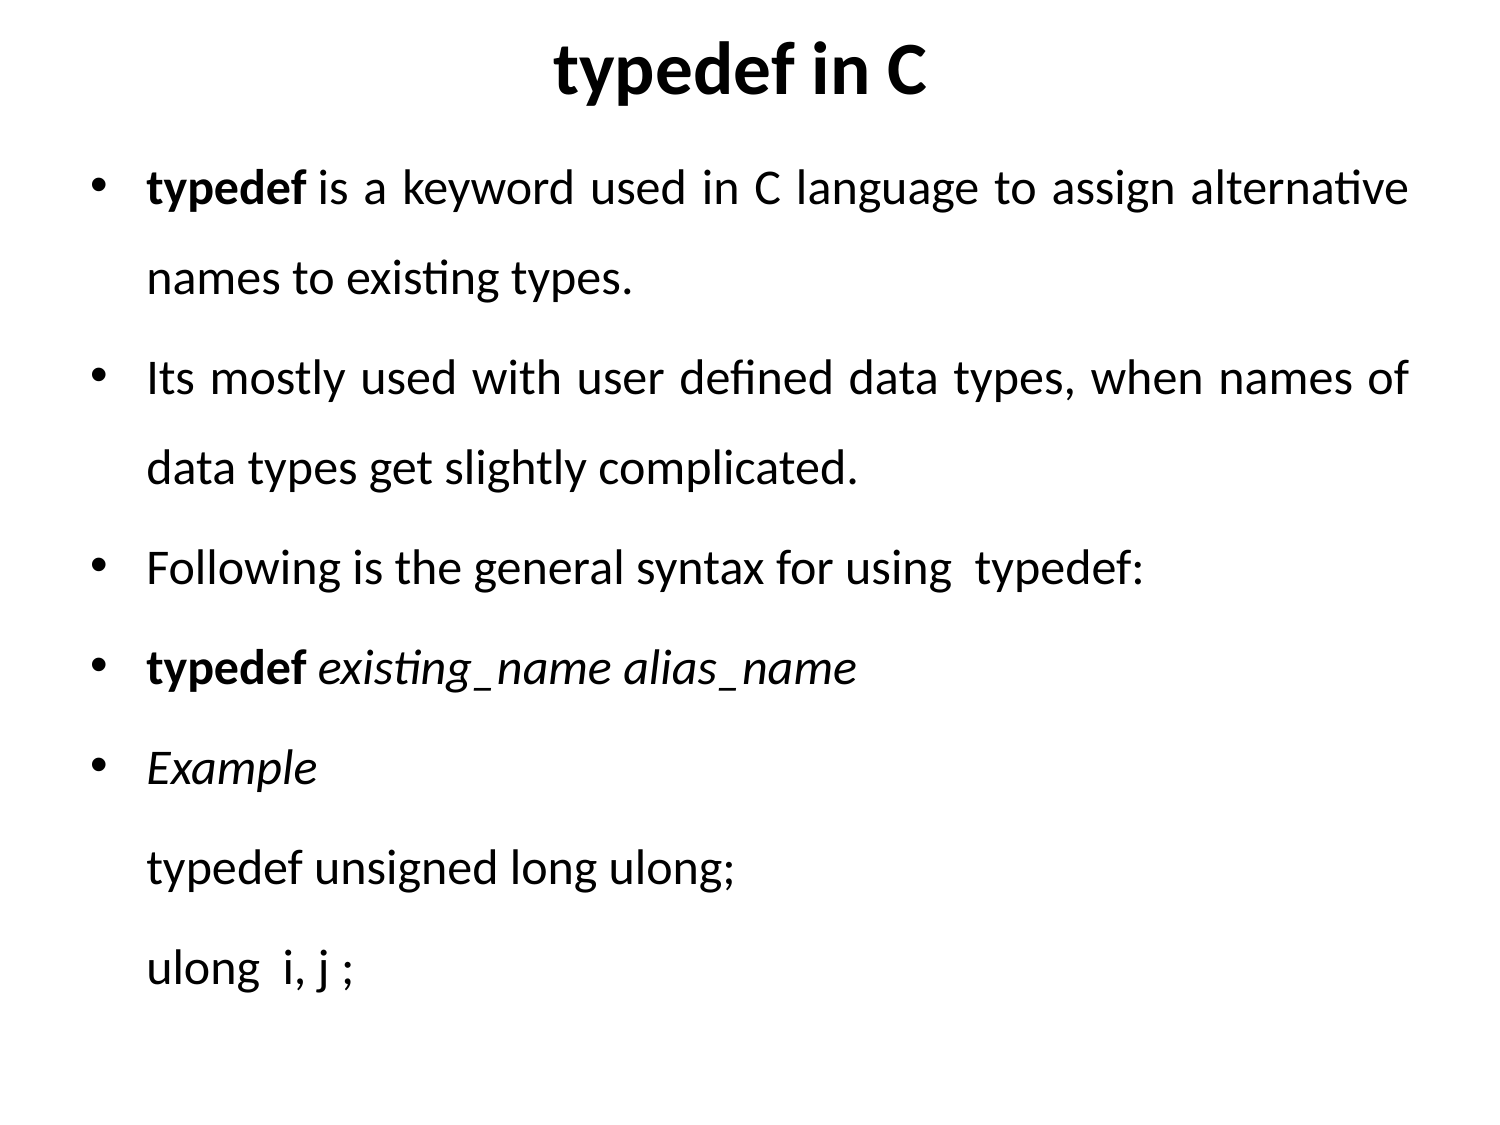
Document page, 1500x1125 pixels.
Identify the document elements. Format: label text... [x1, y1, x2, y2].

list typedef is a keyword used in C language to assign alternative names to existing types. Its mostly used with user defined data types, when names of data types get slightly complicated. Following is the general syntax for using typedef: typedef existing_name alias_name Example typedef unsigned long ulong; ulong i, j ; [75, 117, 1425, 1055]
title typedef in C [28, 11, 1454, 118]
